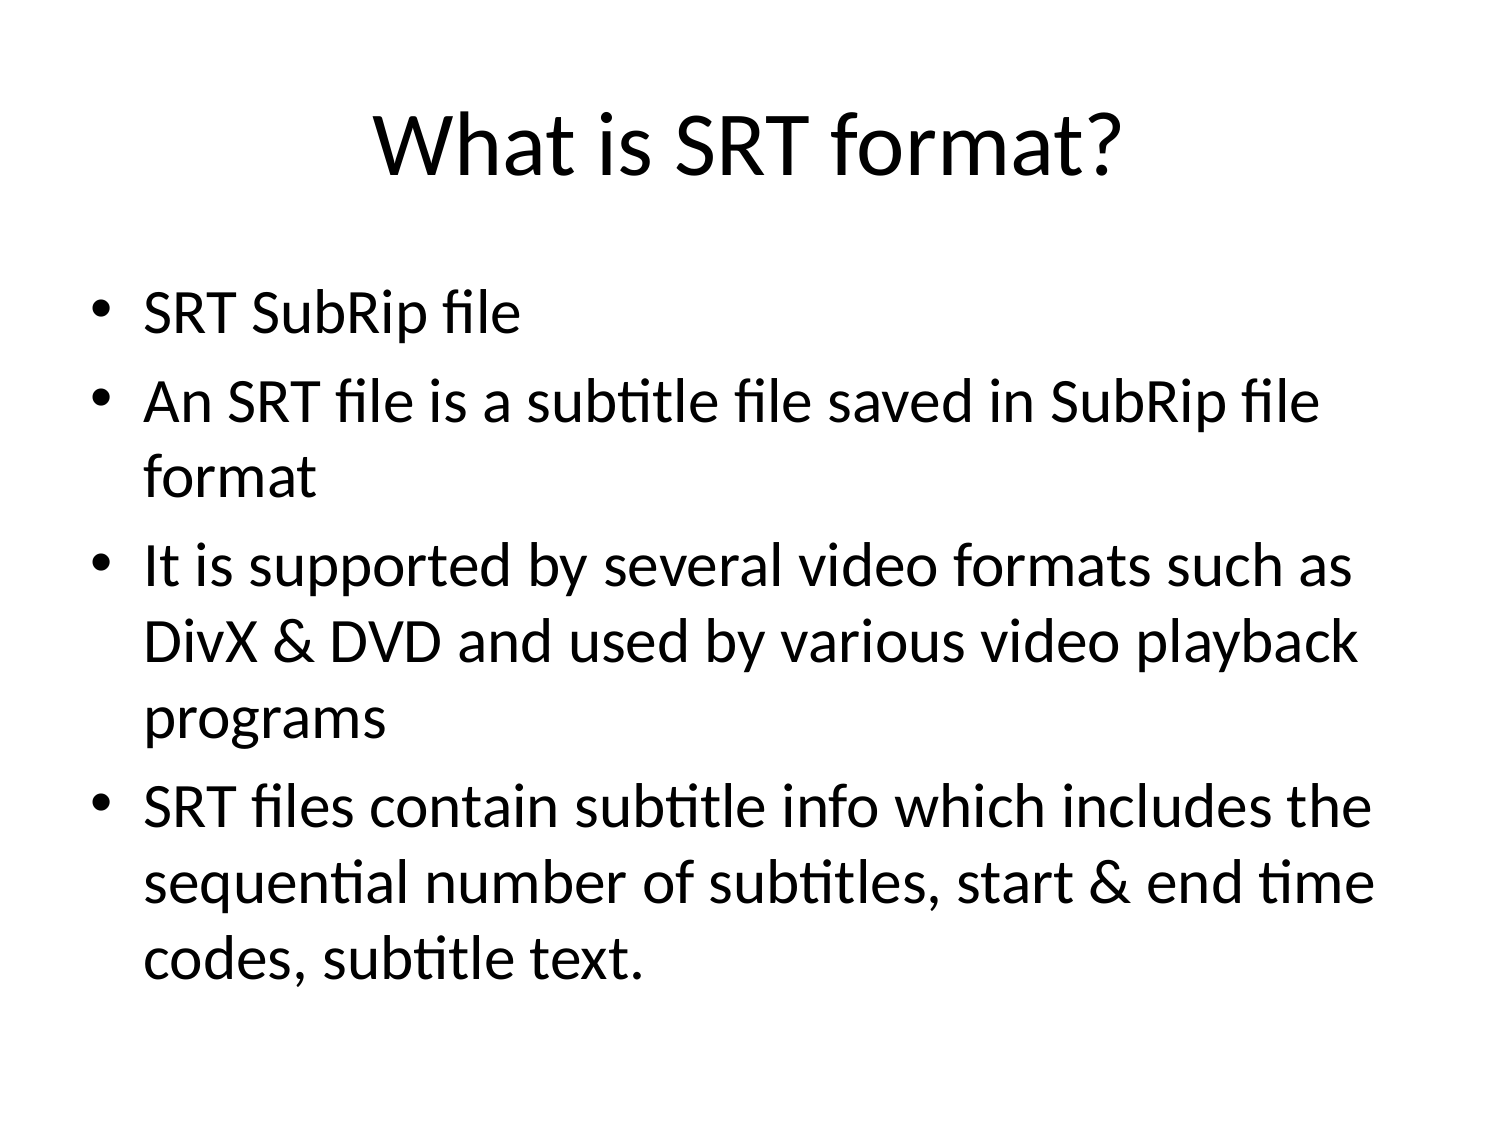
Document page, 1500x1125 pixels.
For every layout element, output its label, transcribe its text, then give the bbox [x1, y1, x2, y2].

title What is SRT format? [75, 45, 1425, 233]
list SRT SubRip file An SRT file is a subtitle file saved in SubRip file format It is supported by several video formats such as DivX & DVD and used by various video playback programs SRT files contain subtitle info which includes the sequential number of subtitles, start & end time codes, subtitle text. [75, 262, 1425, 1005]
